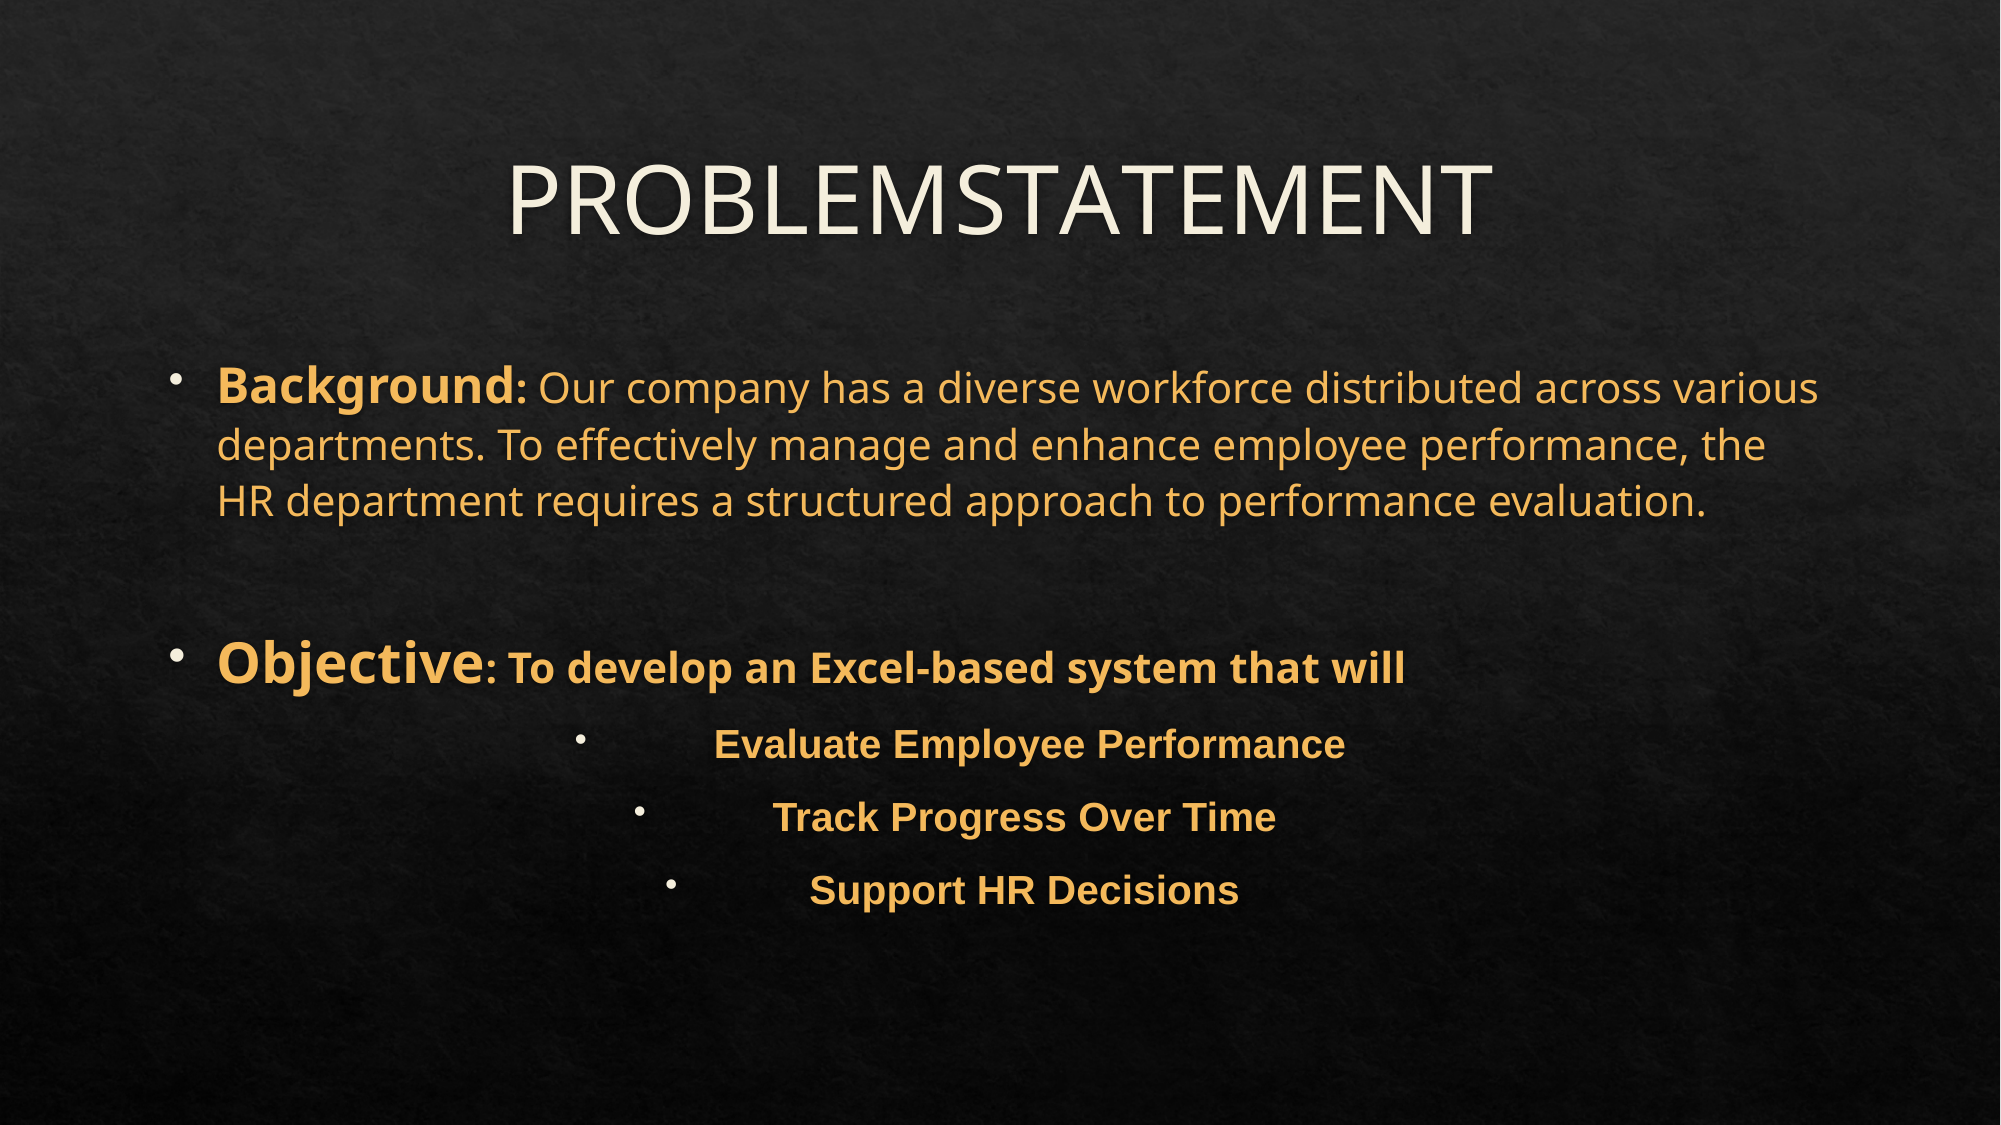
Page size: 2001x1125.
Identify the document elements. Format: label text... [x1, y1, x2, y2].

list Background: Our company has a diverse workforce distributed across various departments. To effectively manage and enhance employee performance, the HR department requires a structured approach to performance evaluation. Objective: To develop an Excel-based system that will Evaluate Employee Performance Track Progress Over Time Support HR Decisions [149, 340, 1849, 950]
title PROBLEM STATEMENT [149, 99, 1849, 307]
